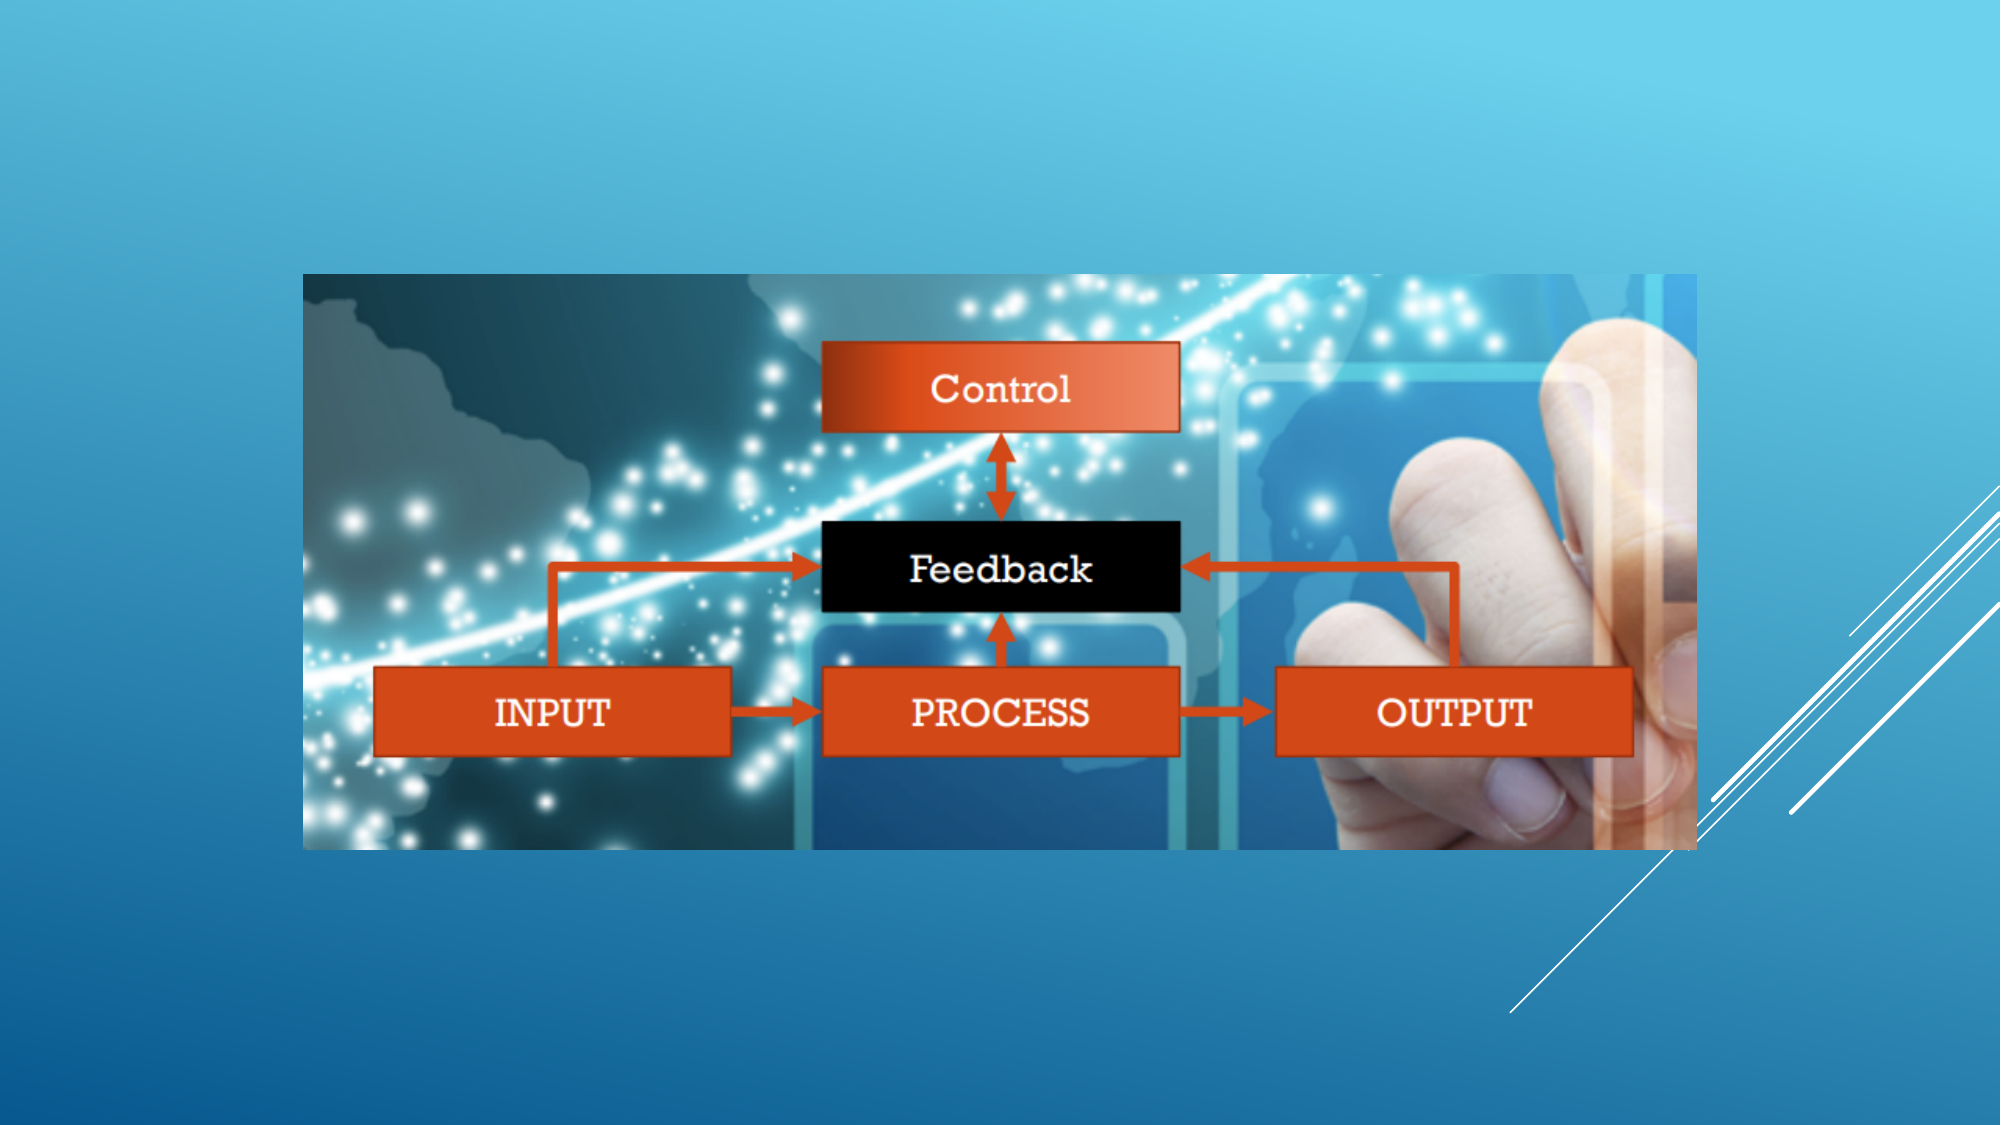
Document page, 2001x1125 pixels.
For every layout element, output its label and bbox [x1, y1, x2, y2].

picture [303, 274, 1697, 851]
